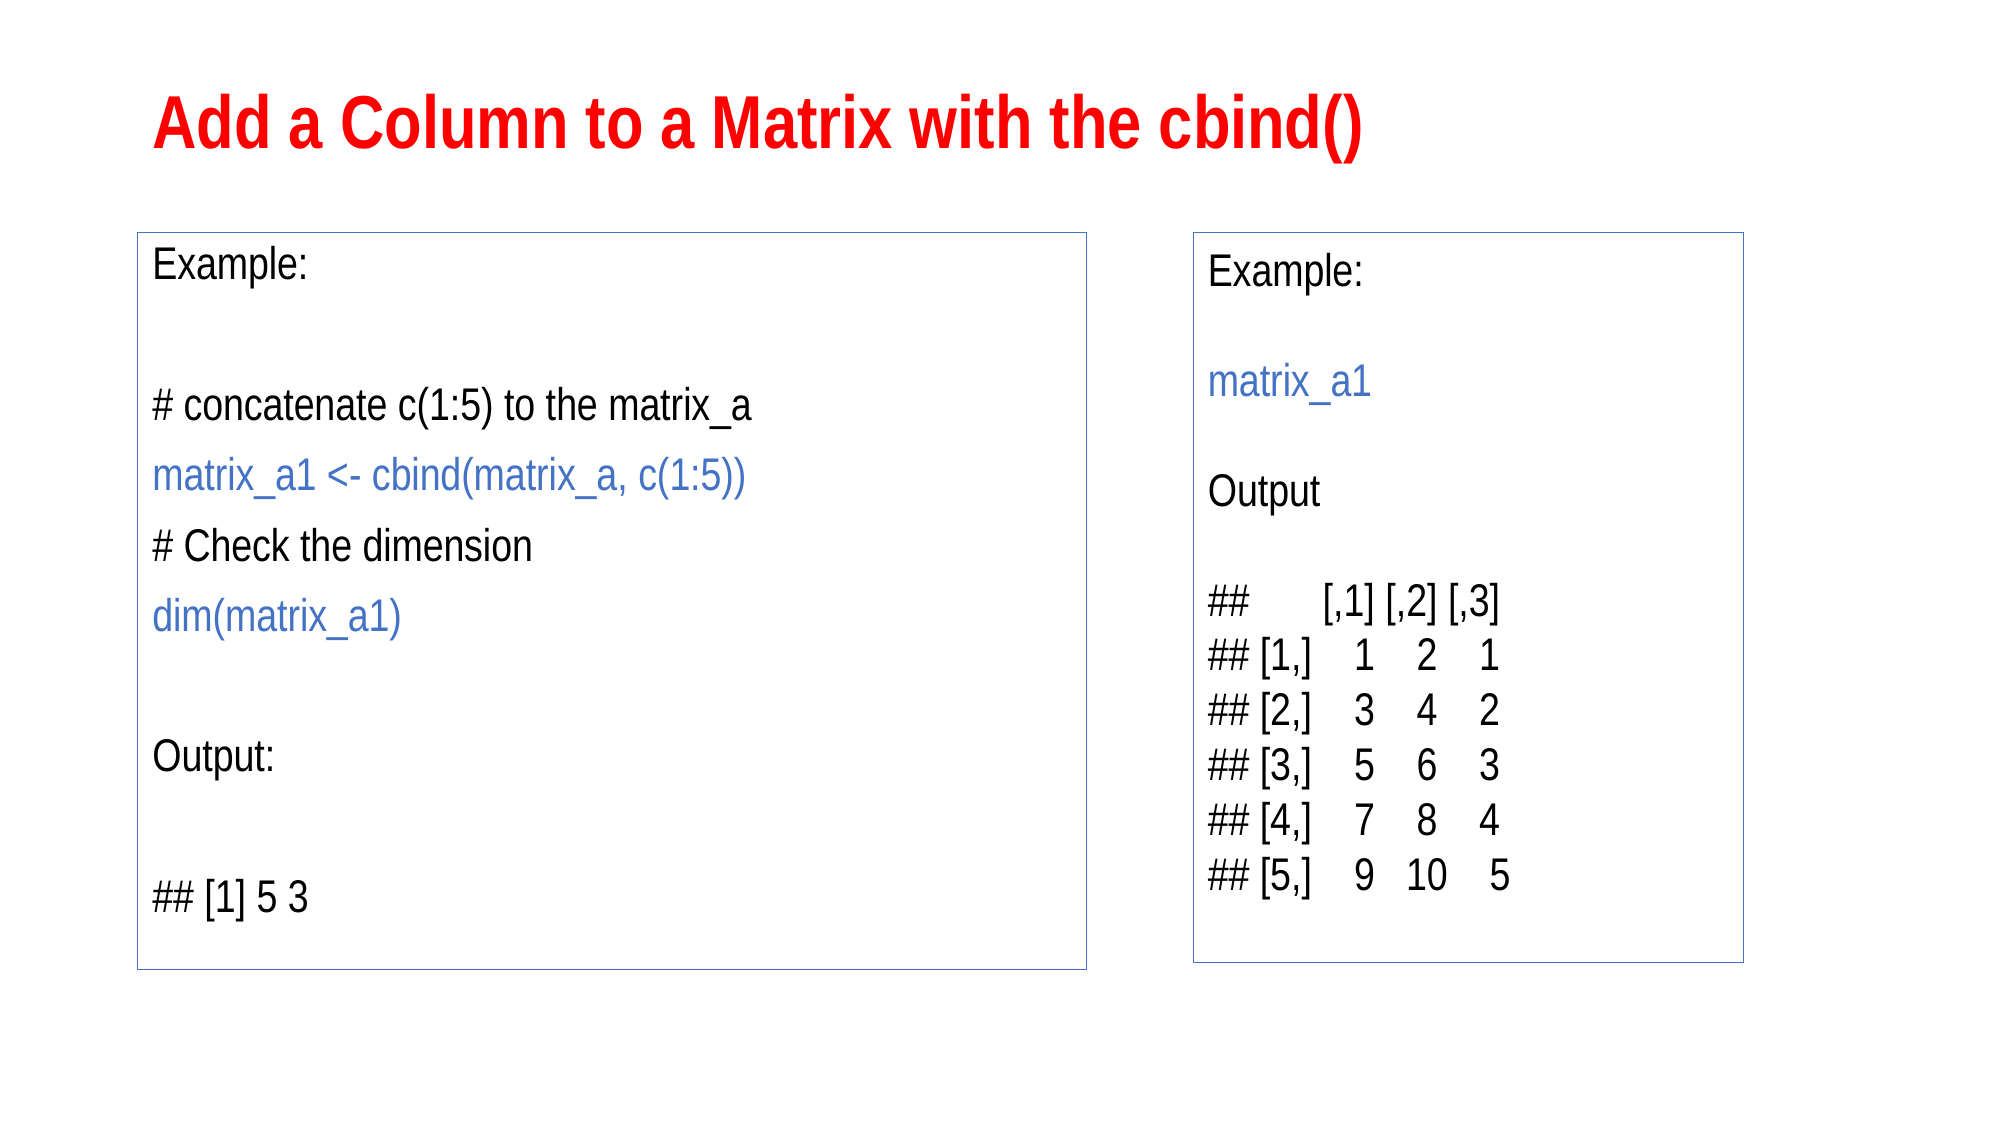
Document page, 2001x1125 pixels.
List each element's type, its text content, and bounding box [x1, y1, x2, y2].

title Add a Column to a Matrix with the cbind() [137, 59, 1863, 188]
list Example: # concatenate c(1:5) to the matrix_a matrix_a1 <- cbind(matrix_a, c(1:5)) # Check the dimension dim(matrix_a1) Output: ## [1] 5 3 [137, 232, 1087, 970]
text_box Example: matrix_a1 Output ## [,1] [,2] [,3] ## [1,] 1 2 1 ## [2,] 3 4 2 ## [3,] 5 6 3 ## [4,] 7 8 4 ## [5,] 9 10 5 [1193, 232, 1744, 963]
